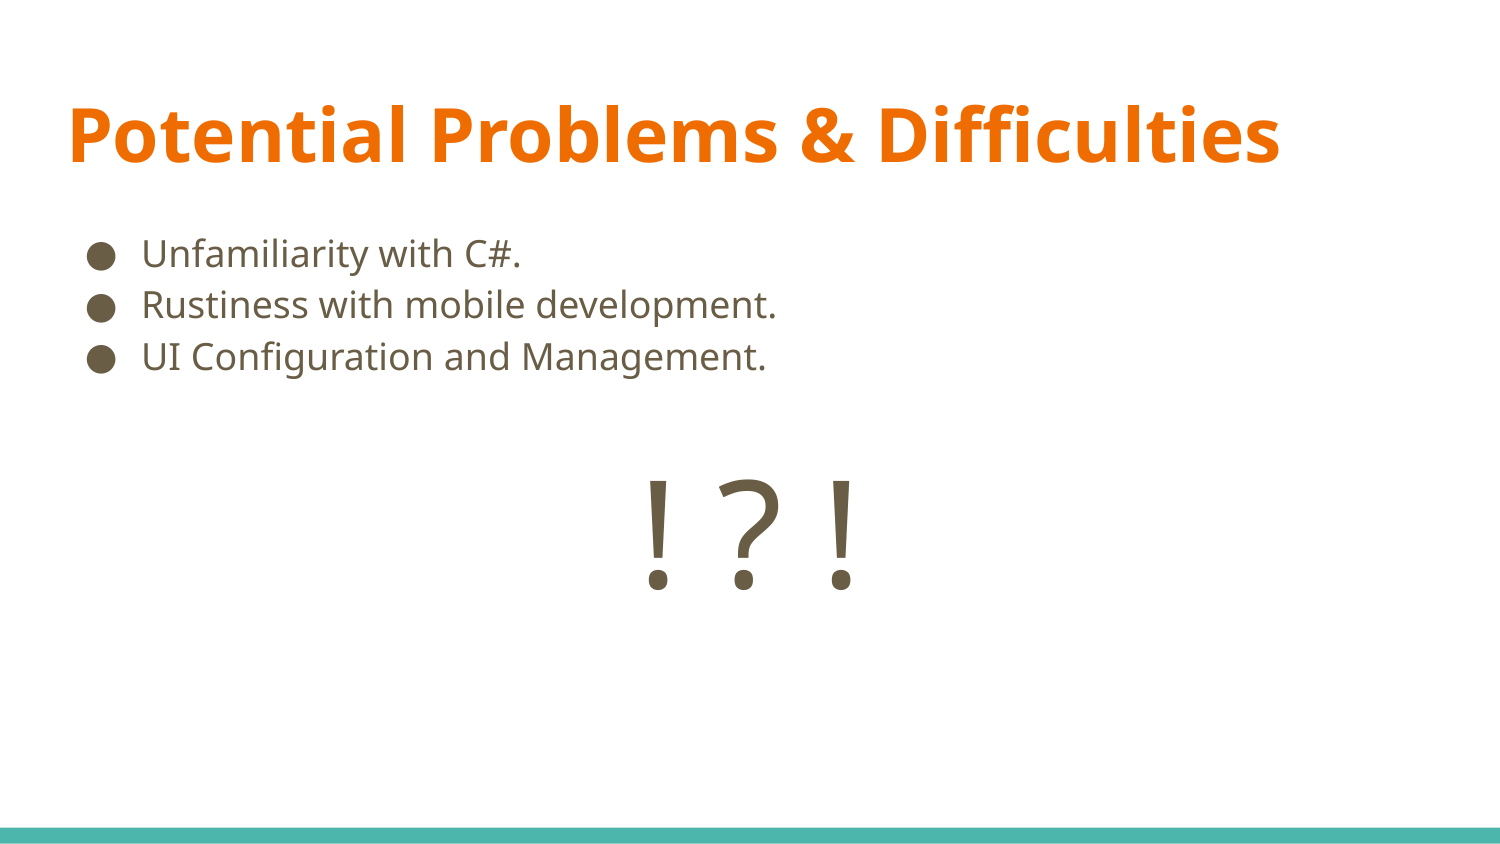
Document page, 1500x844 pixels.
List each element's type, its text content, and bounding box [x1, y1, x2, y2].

list Unfamiliarity with C#. Rustiness with mobile development. UI Configuration and Management. ! ? ! [51, 207, 1449, 750]
title Potential Problems & Difficulties [51, 72, 1449, 189]
